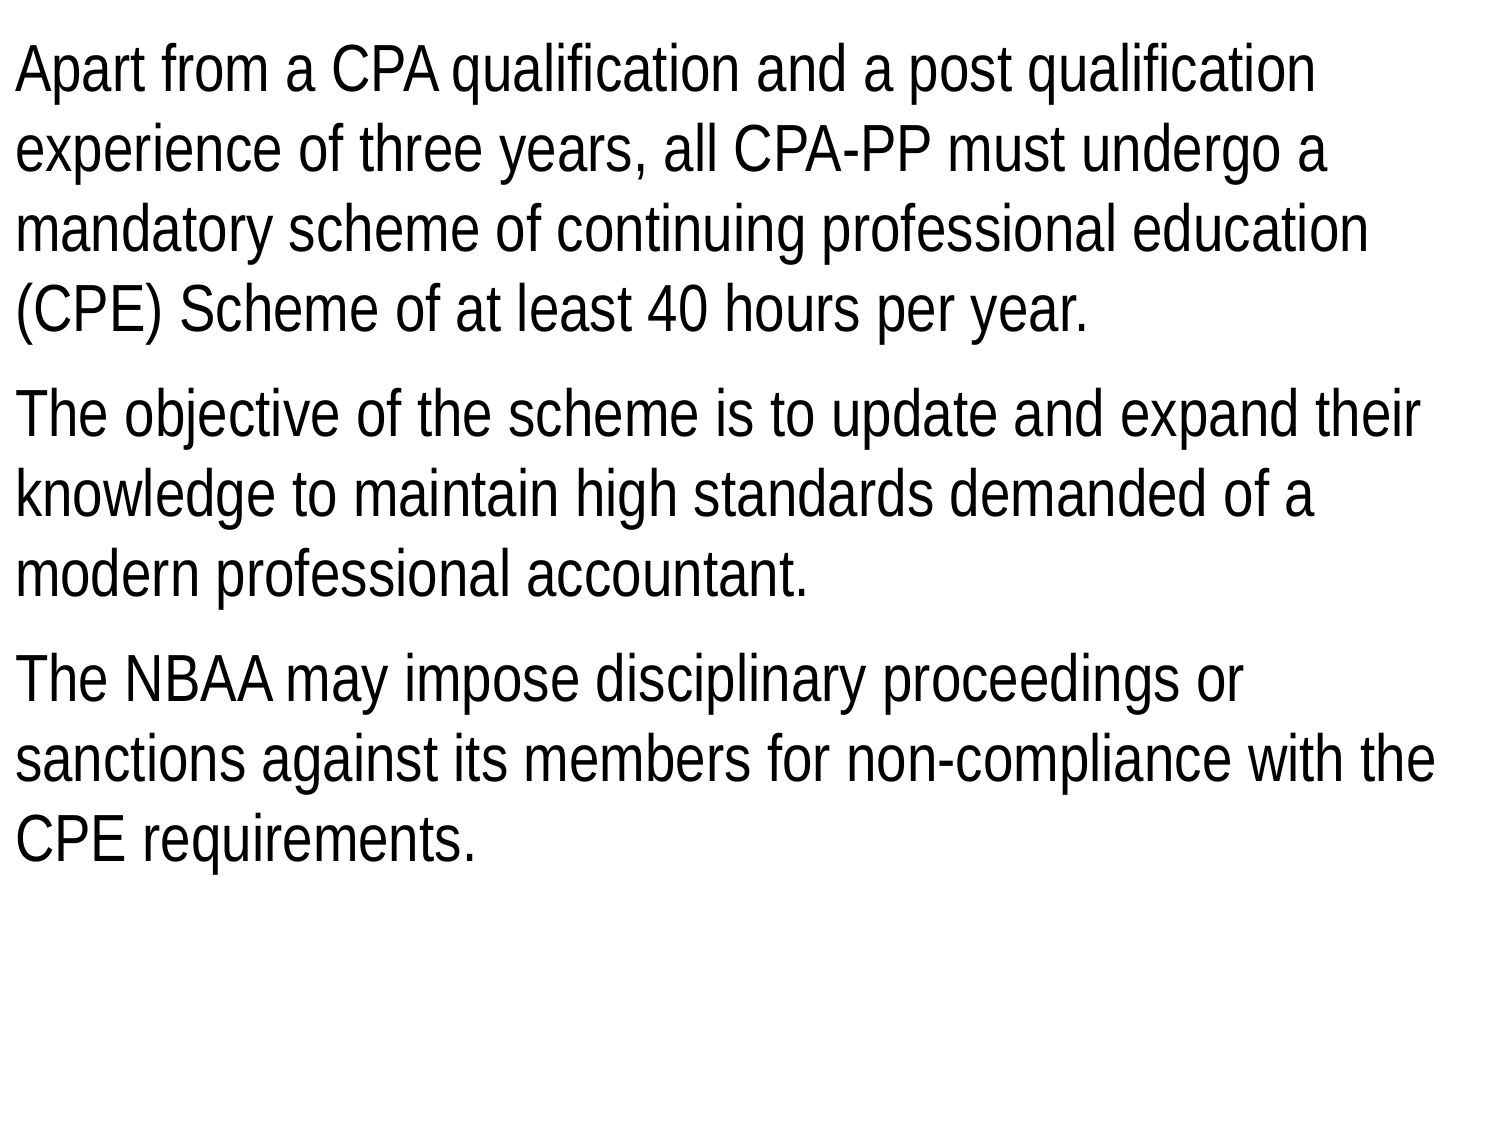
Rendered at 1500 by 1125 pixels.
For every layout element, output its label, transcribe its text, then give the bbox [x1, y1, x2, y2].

text_box Apart from a CPA qualification and a post qualification experience of three years, all CPA-PP must undergo a mandatory scheme of continuing professional education (CPE) Scheme of at least 40 hours per year. The objective of the scheme is to update and expand their knowledge to maintain high standards demanded of a modern professional accountant. The NBAA may impose disciplinary proceedings or sanctions against its members for non-compliance with the CPE requirements. [0, 17, 1500, 927]
